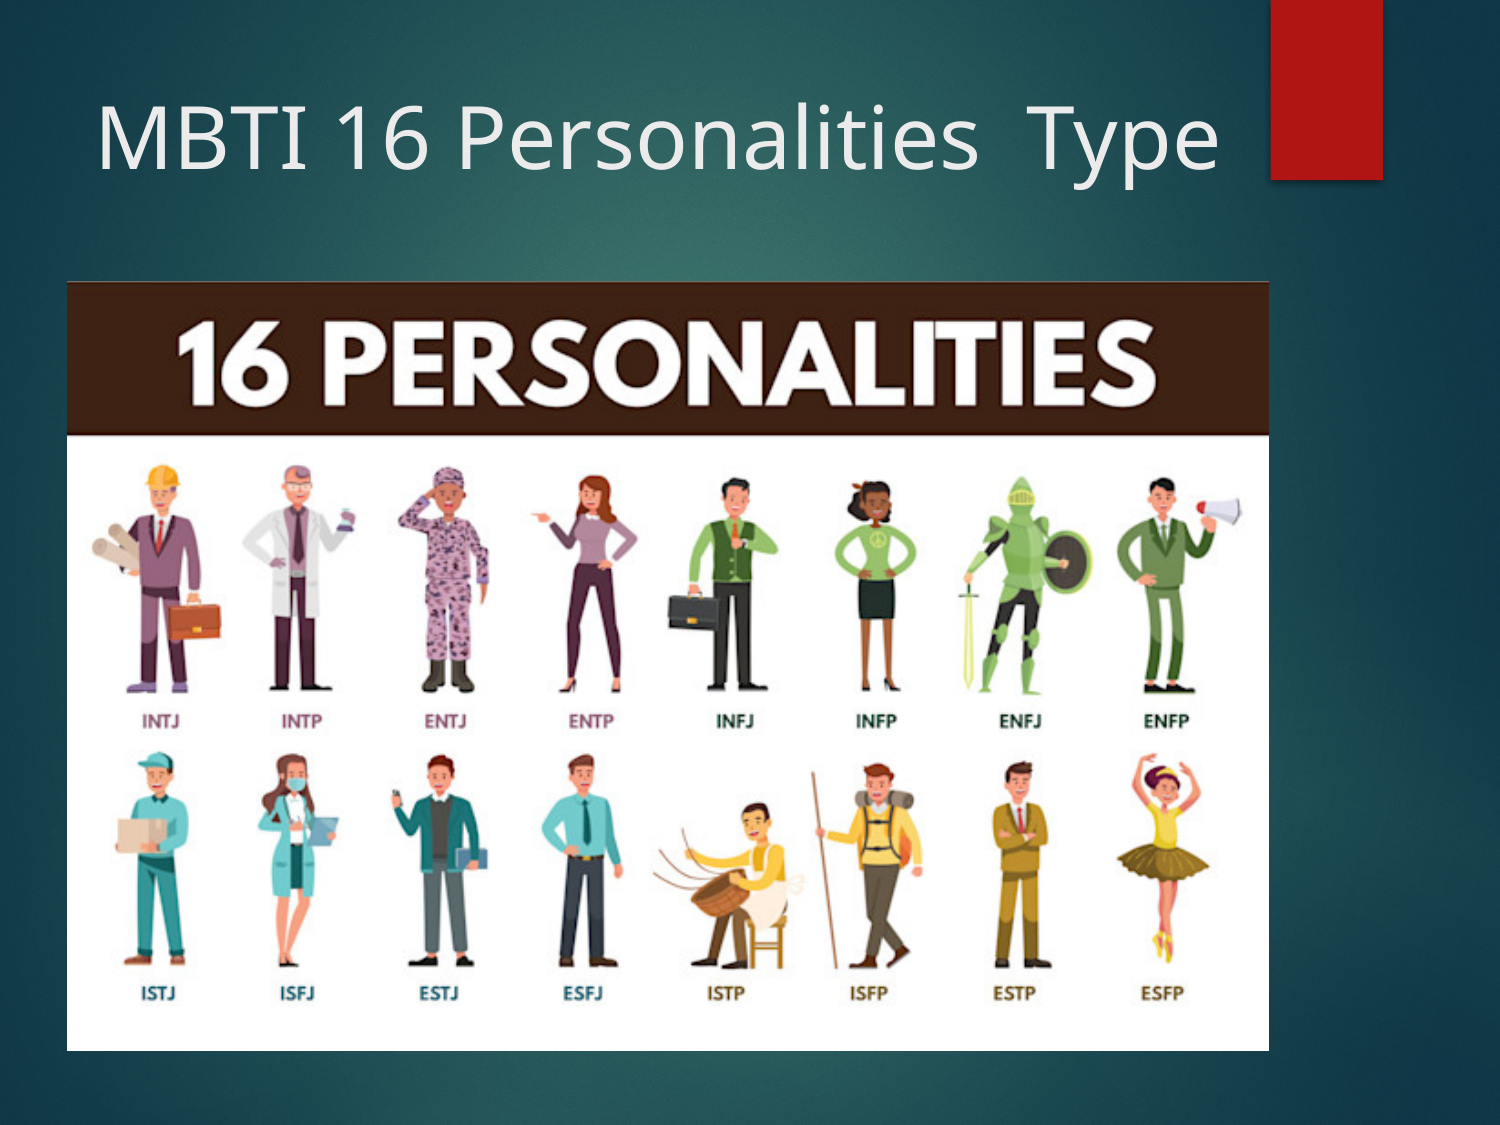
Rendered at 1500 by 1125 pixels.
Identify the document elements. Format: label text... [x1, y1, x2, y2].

title MBTI 16 Personalities Type [79, 74, 1237, 279]
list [66, 281, 1269, 1051]
